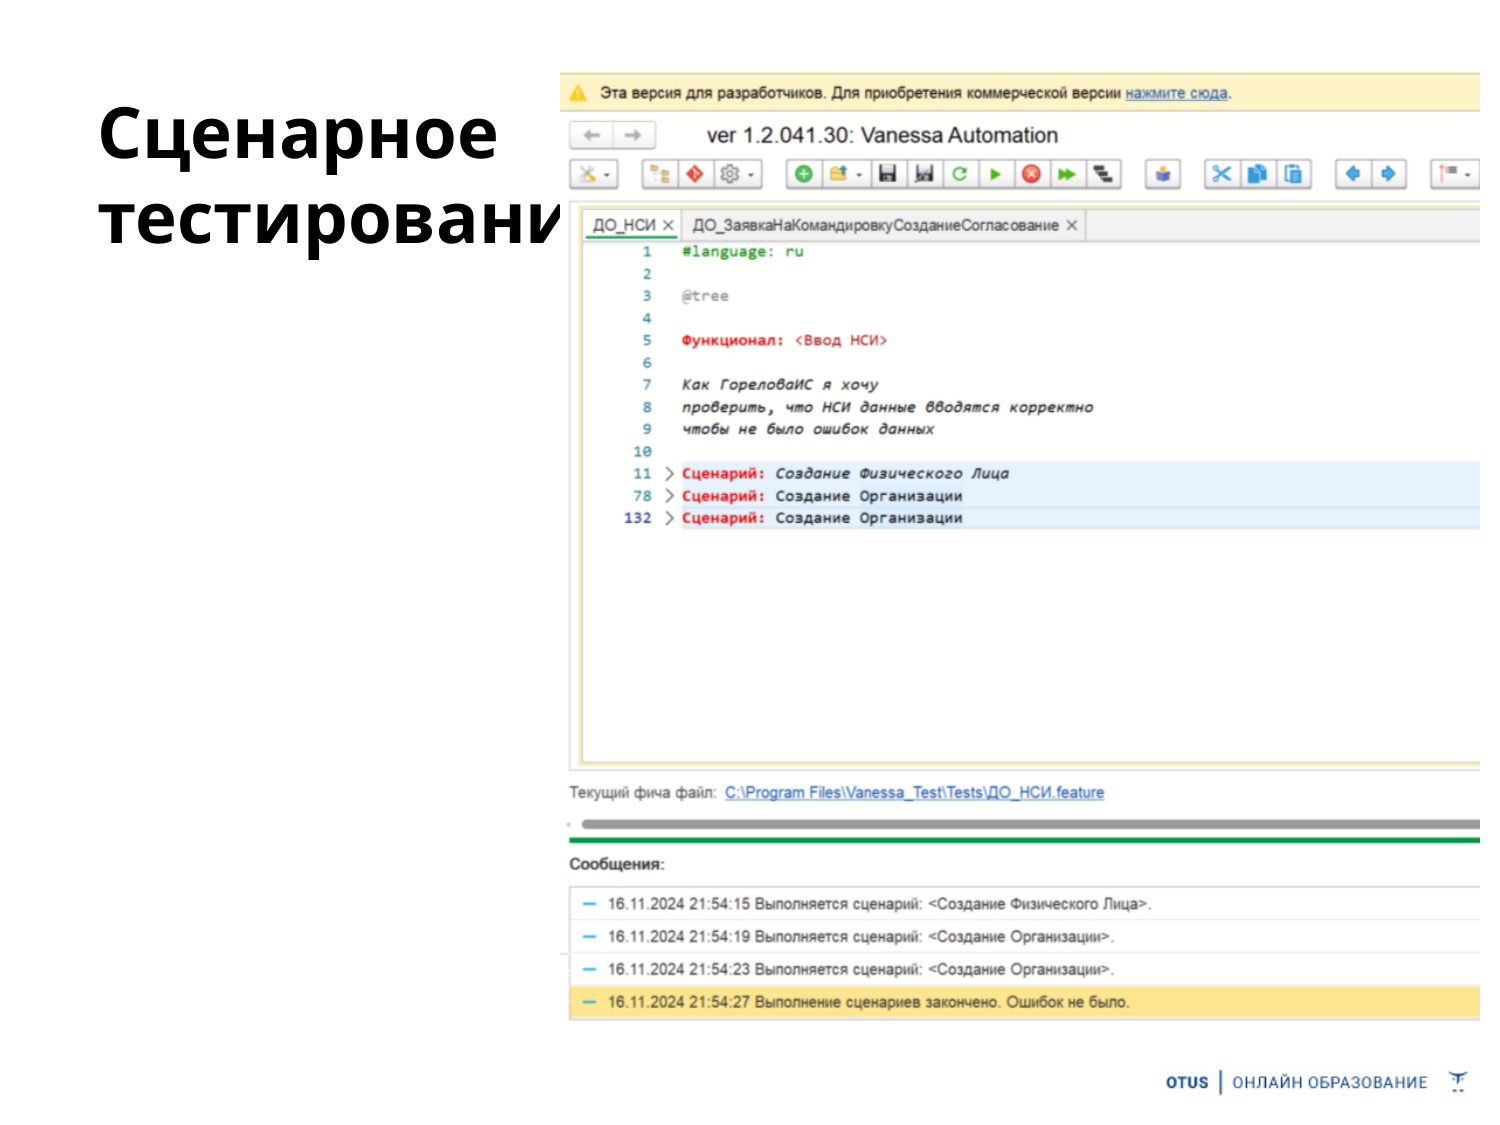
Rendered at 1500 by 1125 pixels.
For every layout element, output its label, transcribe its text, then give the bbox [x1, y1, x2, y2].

title Сценарное тестирование [82, 72, 558, 183]
picture [0, 0, 1500, 1125]
